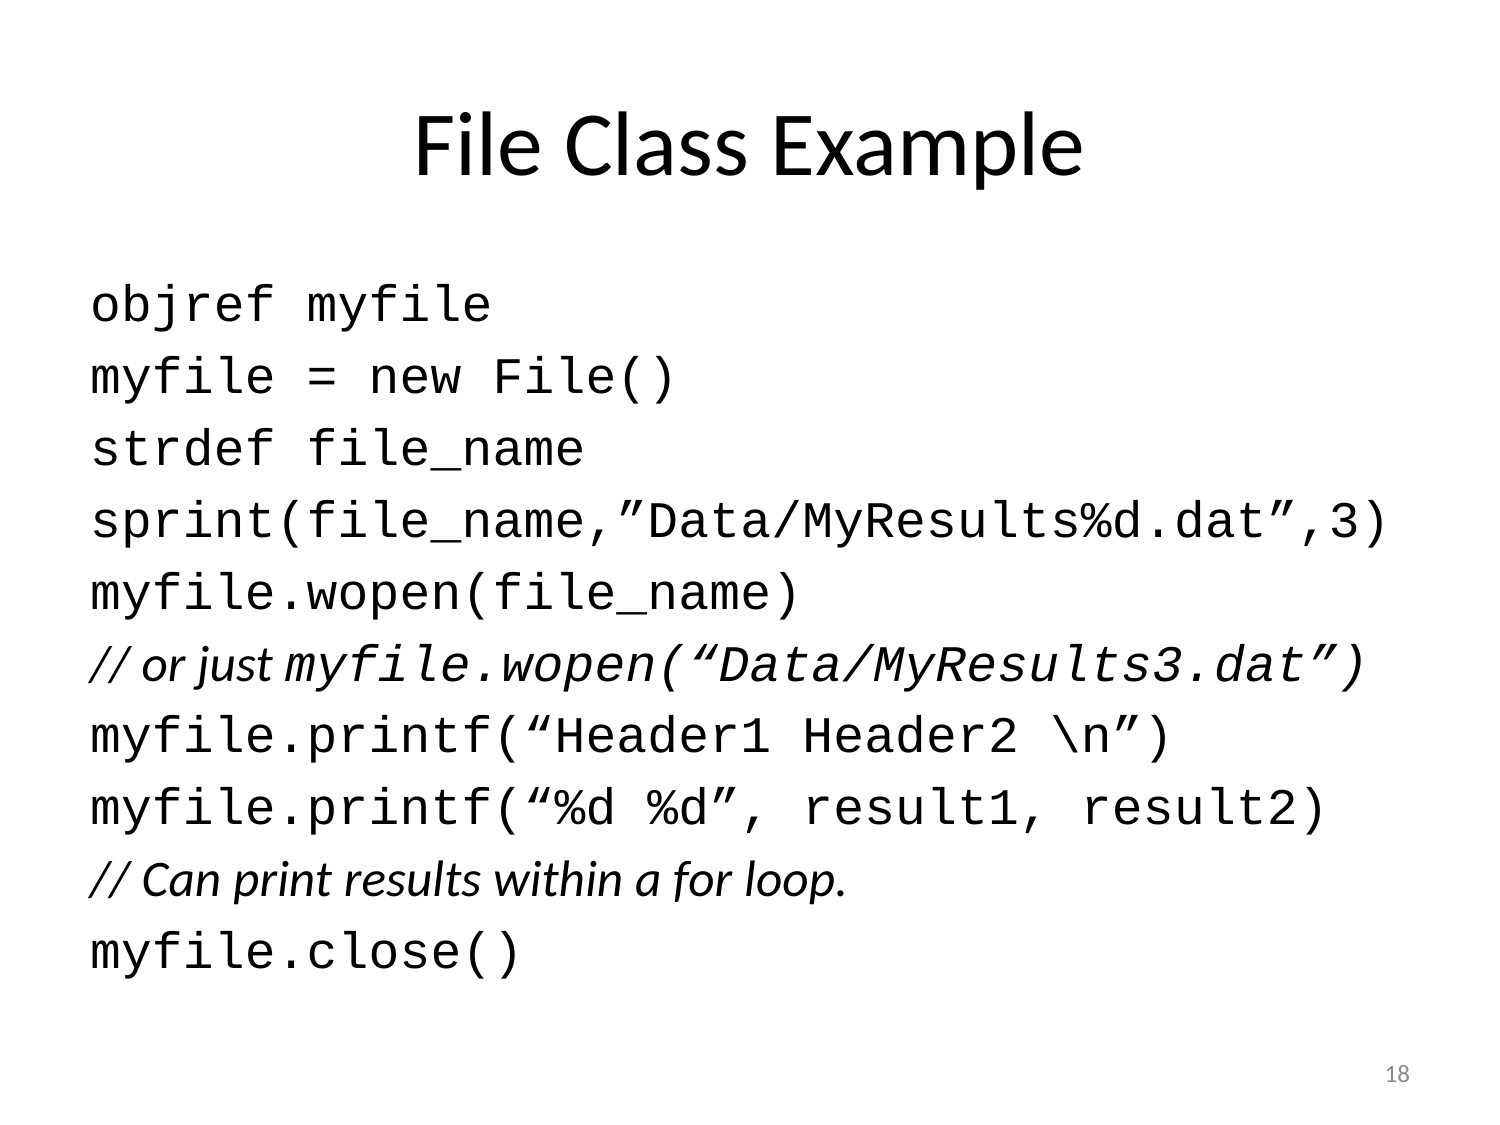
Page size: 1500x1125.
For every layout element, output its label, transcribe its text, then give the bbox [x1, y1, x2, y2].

slide_number 18 [1074, 1042, 1425, 1103]
list objref myfile myfile = new File() strdef file_name sprint(file_name,”Data/MyResults%d.dat”,3) myfile.wopen(file_name) // or just myfile.wopen(“Data/MyResults3.dat”) myfile.printf(“Header1 Header2 \n”) myfile.printf(“%d %d”, result1, result2) // Can print results within a for loop. myfile.close() [75, 262, 1425, 1005]
title File Class Example [75, 45, 1425, 233]
